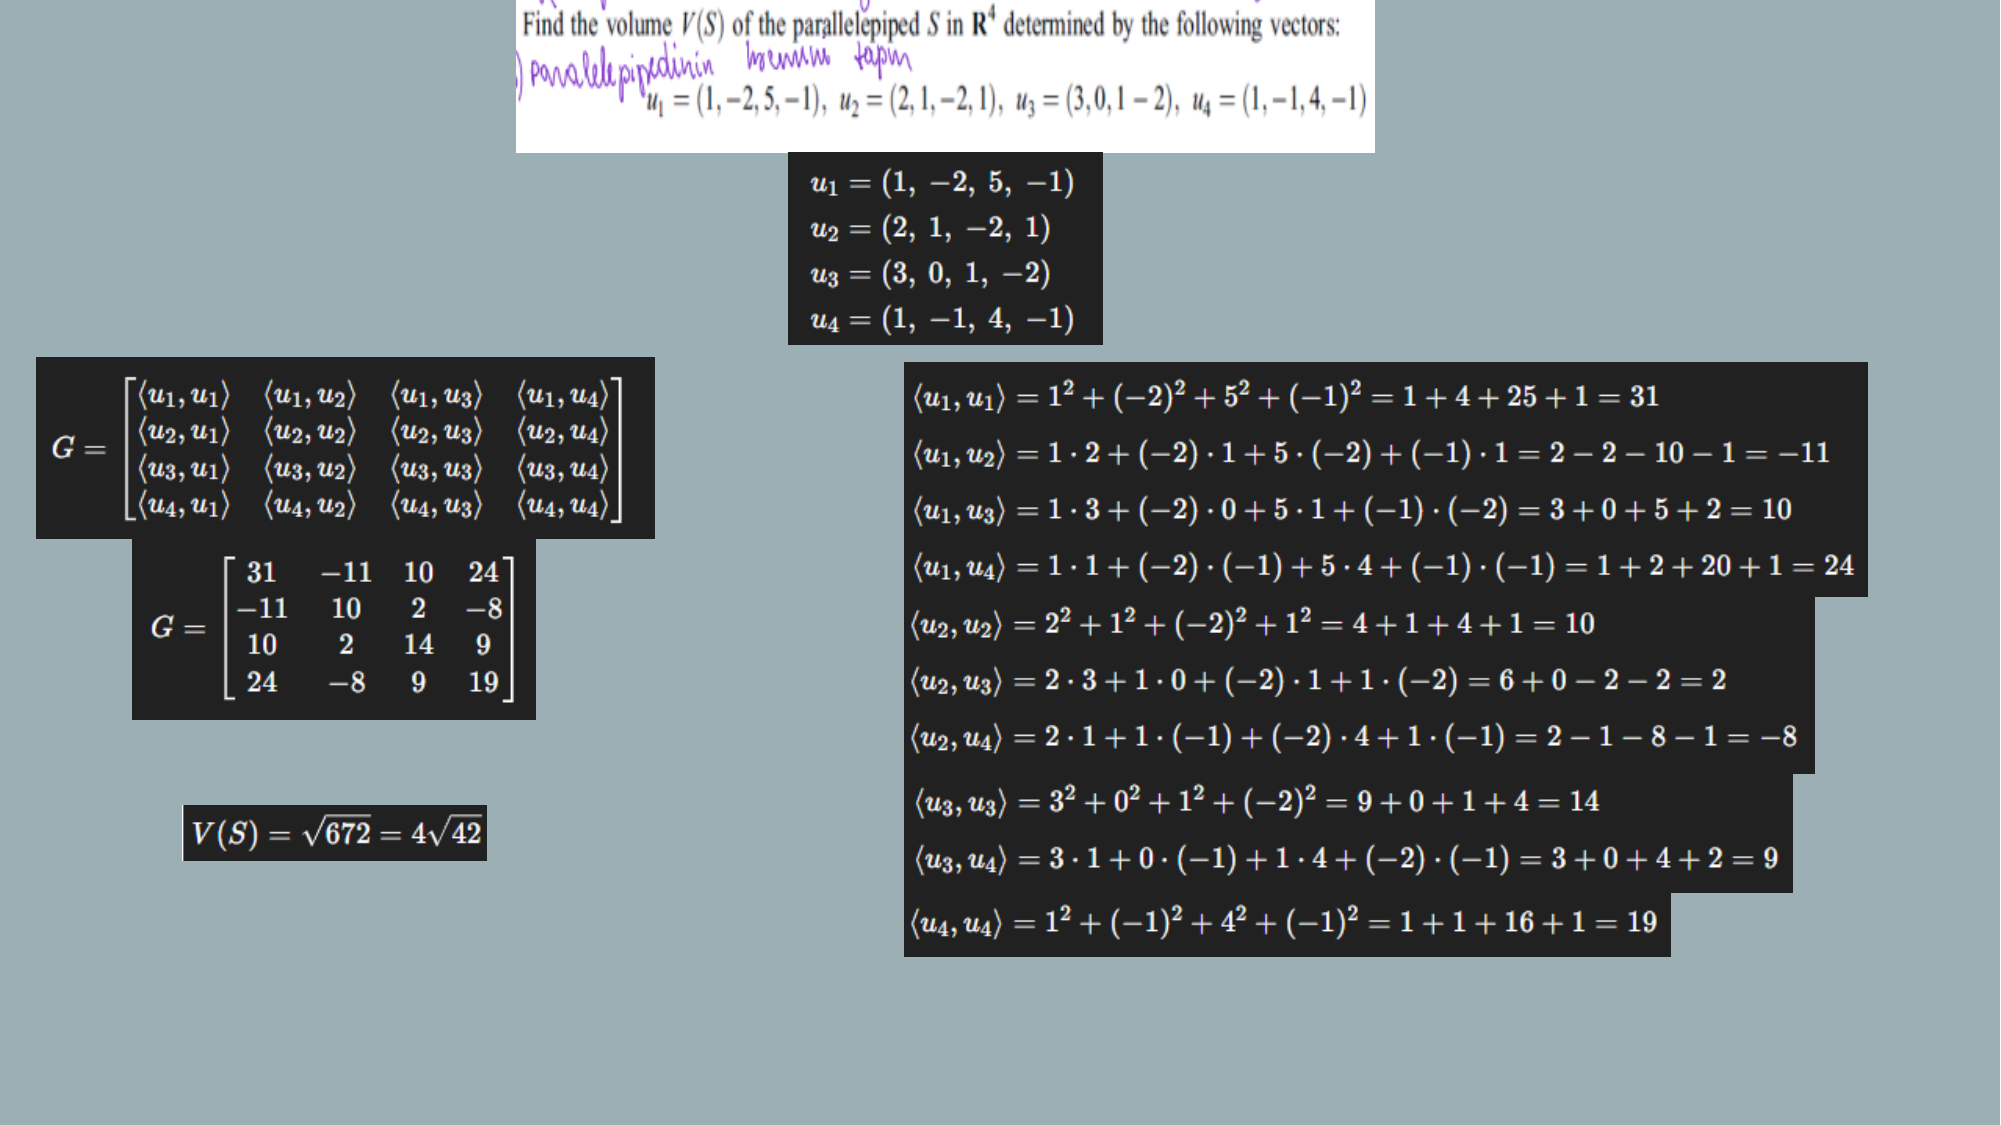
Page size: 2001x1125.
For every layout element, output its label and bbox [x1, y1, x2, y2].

picture [904, 362, 1868, 957]
picture [181, 805, 487, 861]
picture [36, 357, 655, 720]
picture [516, 0, 1375, 345]
